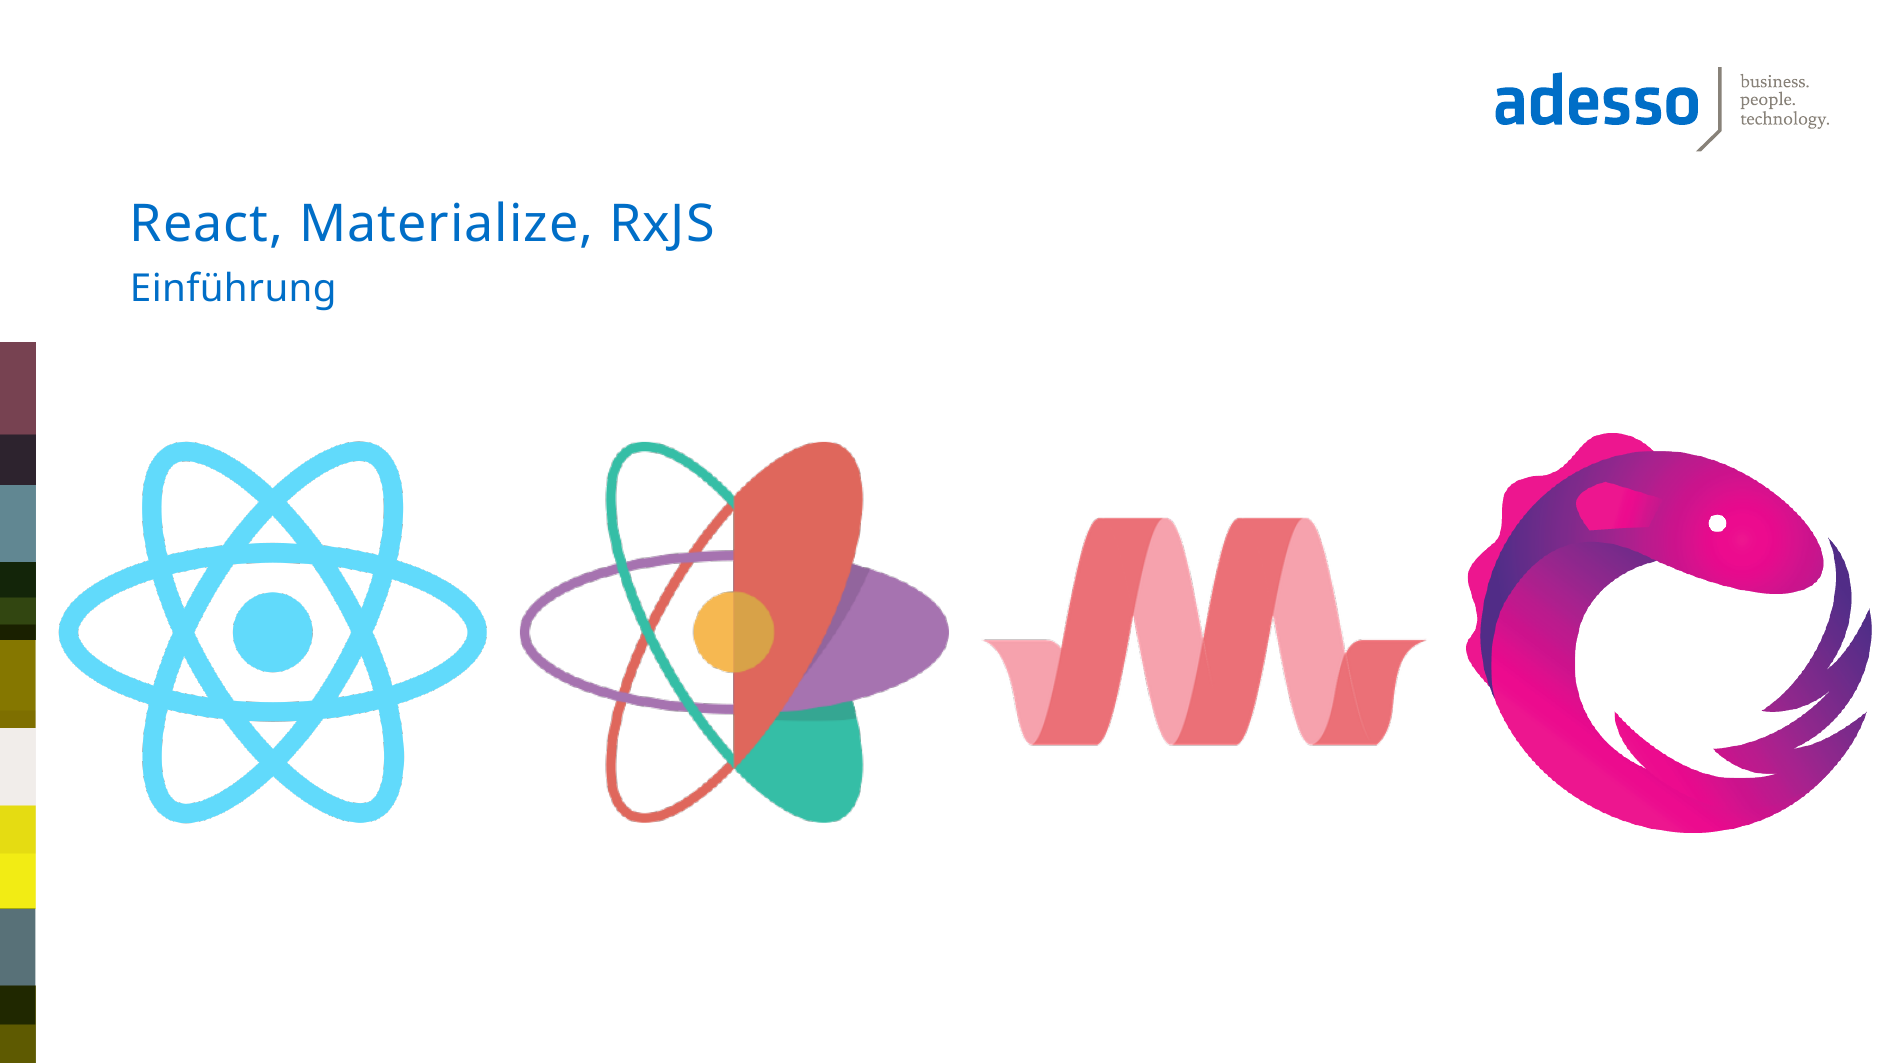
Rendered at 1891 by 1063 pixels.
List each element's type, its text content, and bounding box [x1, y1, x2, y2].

subtitle Einführung [129, 254, 1678, 325]
title React, Materialize, RxJS [129, 183, 1678, 254]
picture [1464, 428, 1874, 838]
picture [0, 373, 974, 893]
picture [980, 407, 1431, 858]
